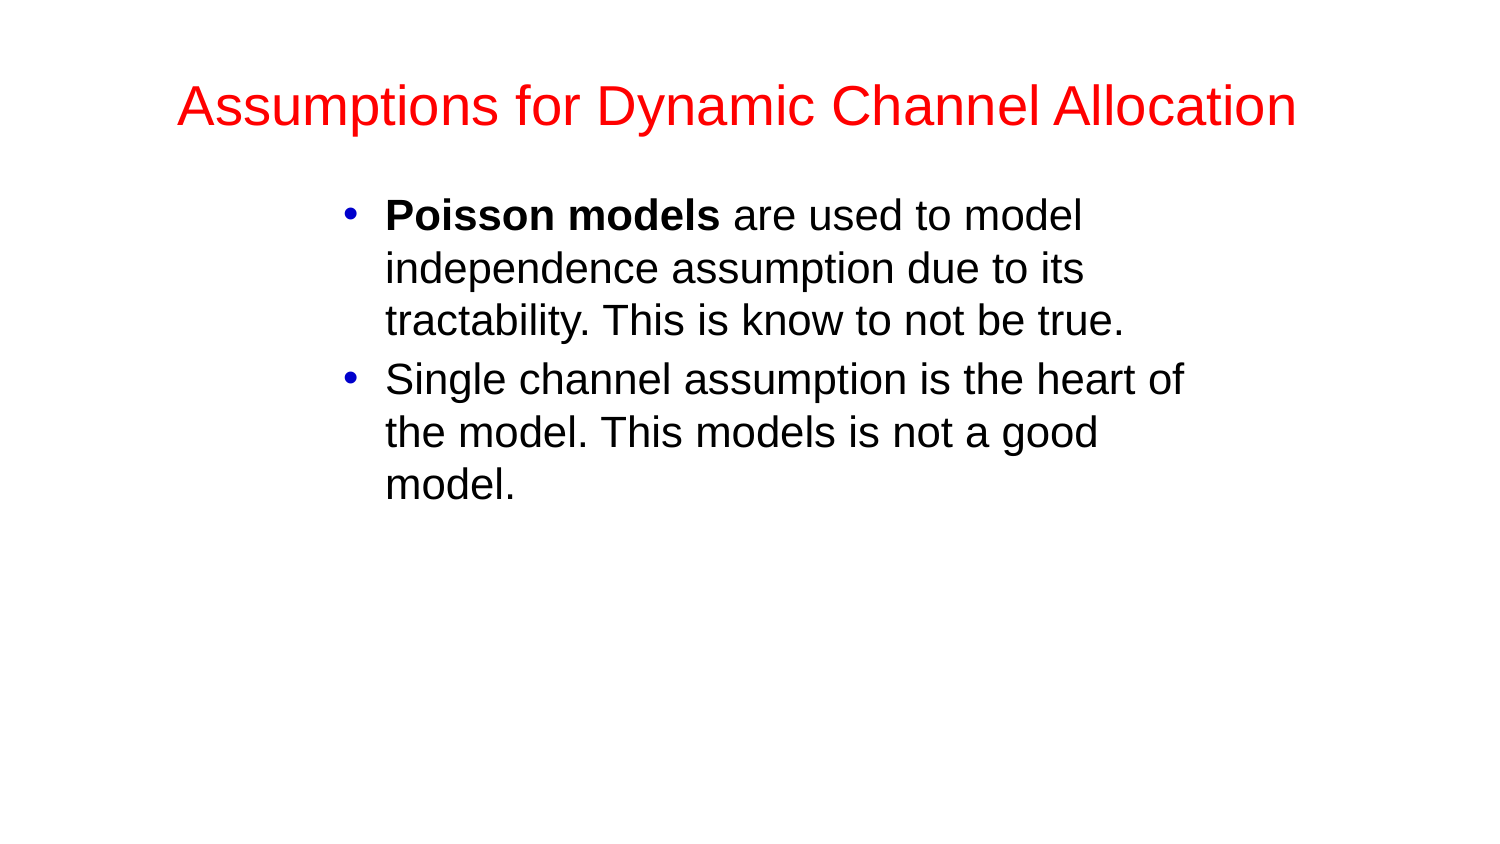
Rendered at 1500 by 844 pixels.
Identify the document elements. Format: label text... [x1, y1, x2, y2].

list Poisson models are used to model independence assumption due to its tractability. This is know to not be true. Single channel assumption is the heart of the model. This models is not a good model. [328, 179, 1257, 709]
title Assumptions for Dynamic Channel Allocation [62, 37, 1413, 169]
